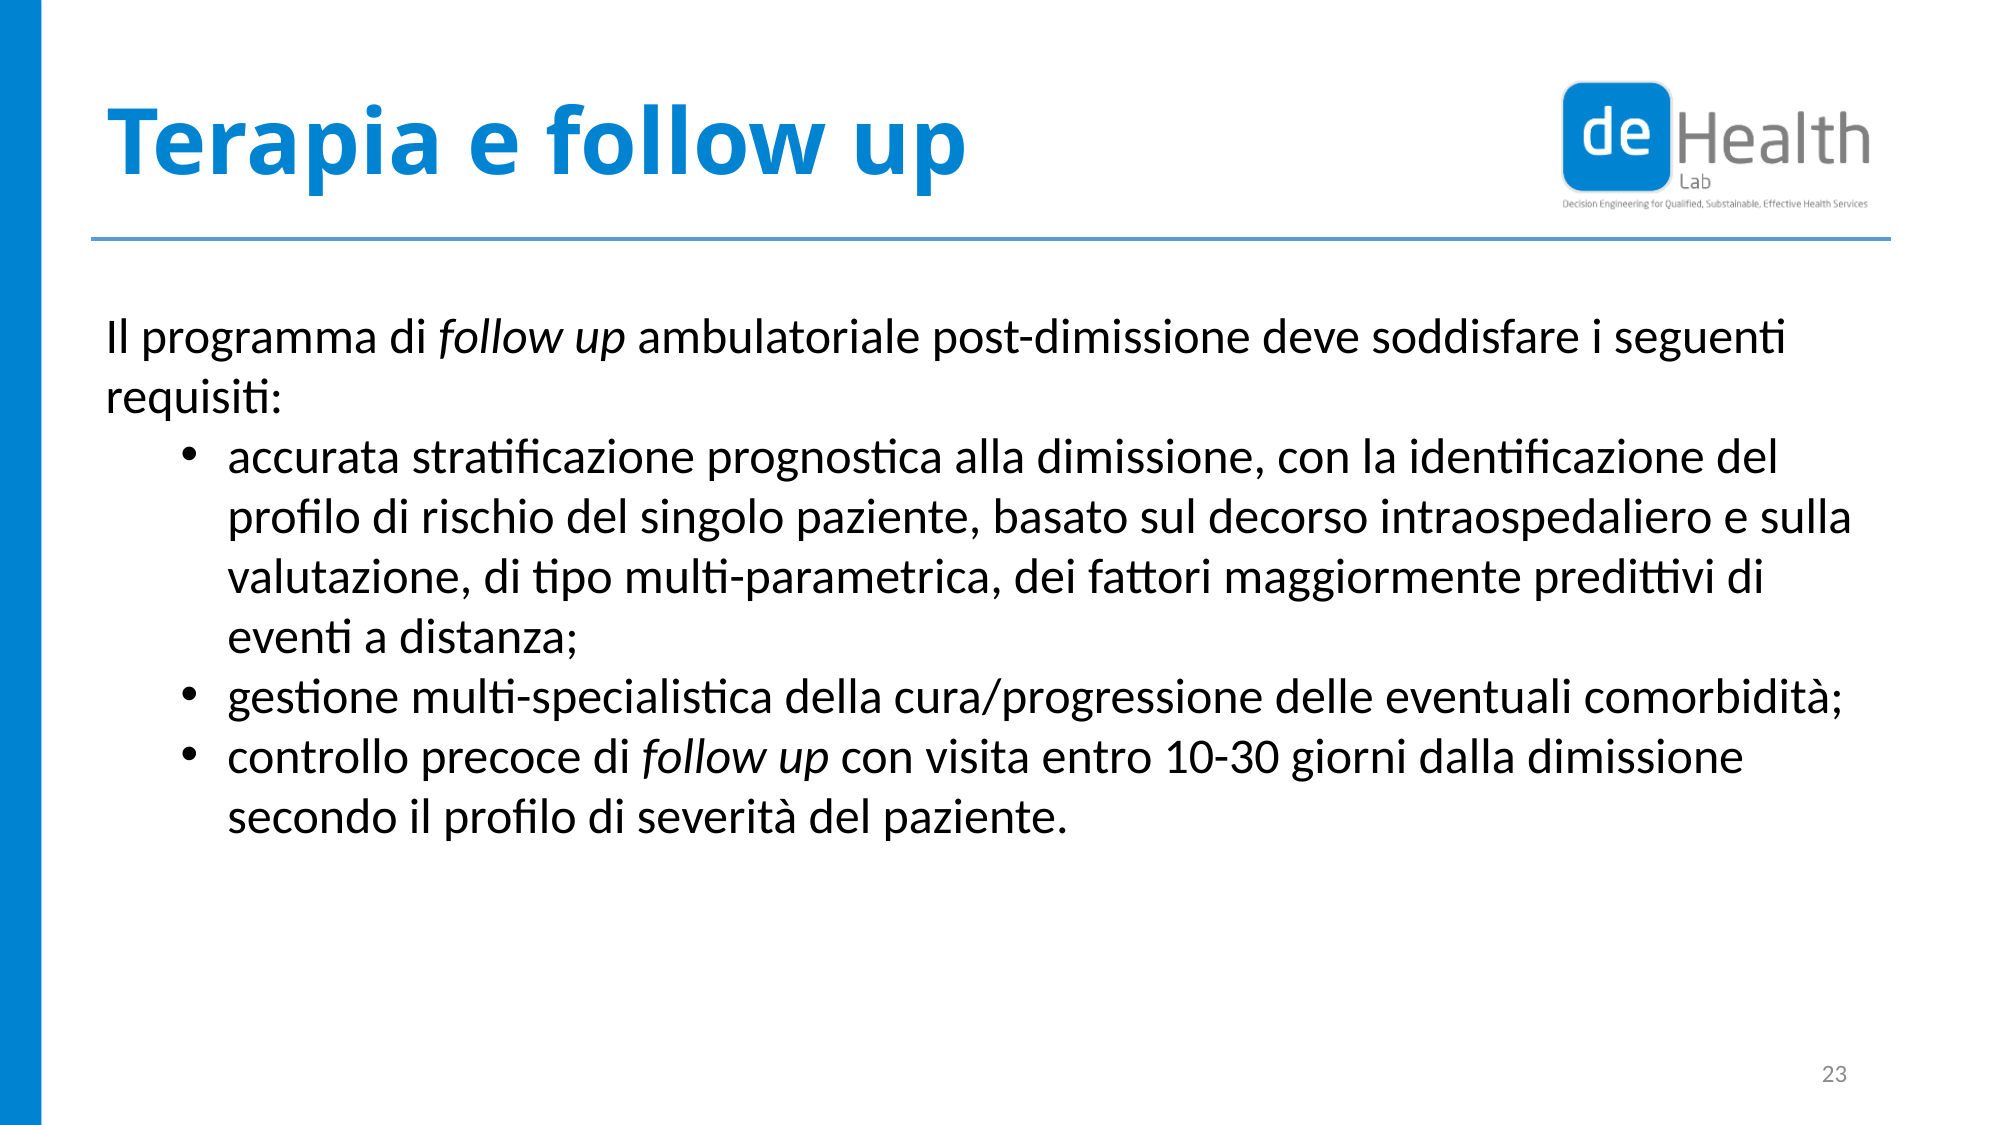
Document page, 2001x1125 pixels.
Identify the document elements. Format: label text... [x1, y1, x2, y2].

title Terapia e follow up [91, 51, 1891, 239]
text_box Il programma di follow up ambulatoriale post-dimissione deve soddisfare i seguenti requisiti: accurata stratificazione prognostica alla dimissione, con la identificazione del profilo di rischio del singolo paziente, basato sul decorso intraospedaliero e sulla valutazione, di tipo multi-parametrica, dei fattori maggiormente predittivi di eventi a distanza; gestione multi-specialistica della cura/progressione delle eventuali comorbidità; controllo precoce di follow up con visita entro 10-30 giorni dalla dimissione secondo il profilo di severità del paziente. [90, 296, 1891, 851]
slide_number 23 [1412, 1042, 1863, 1103]
